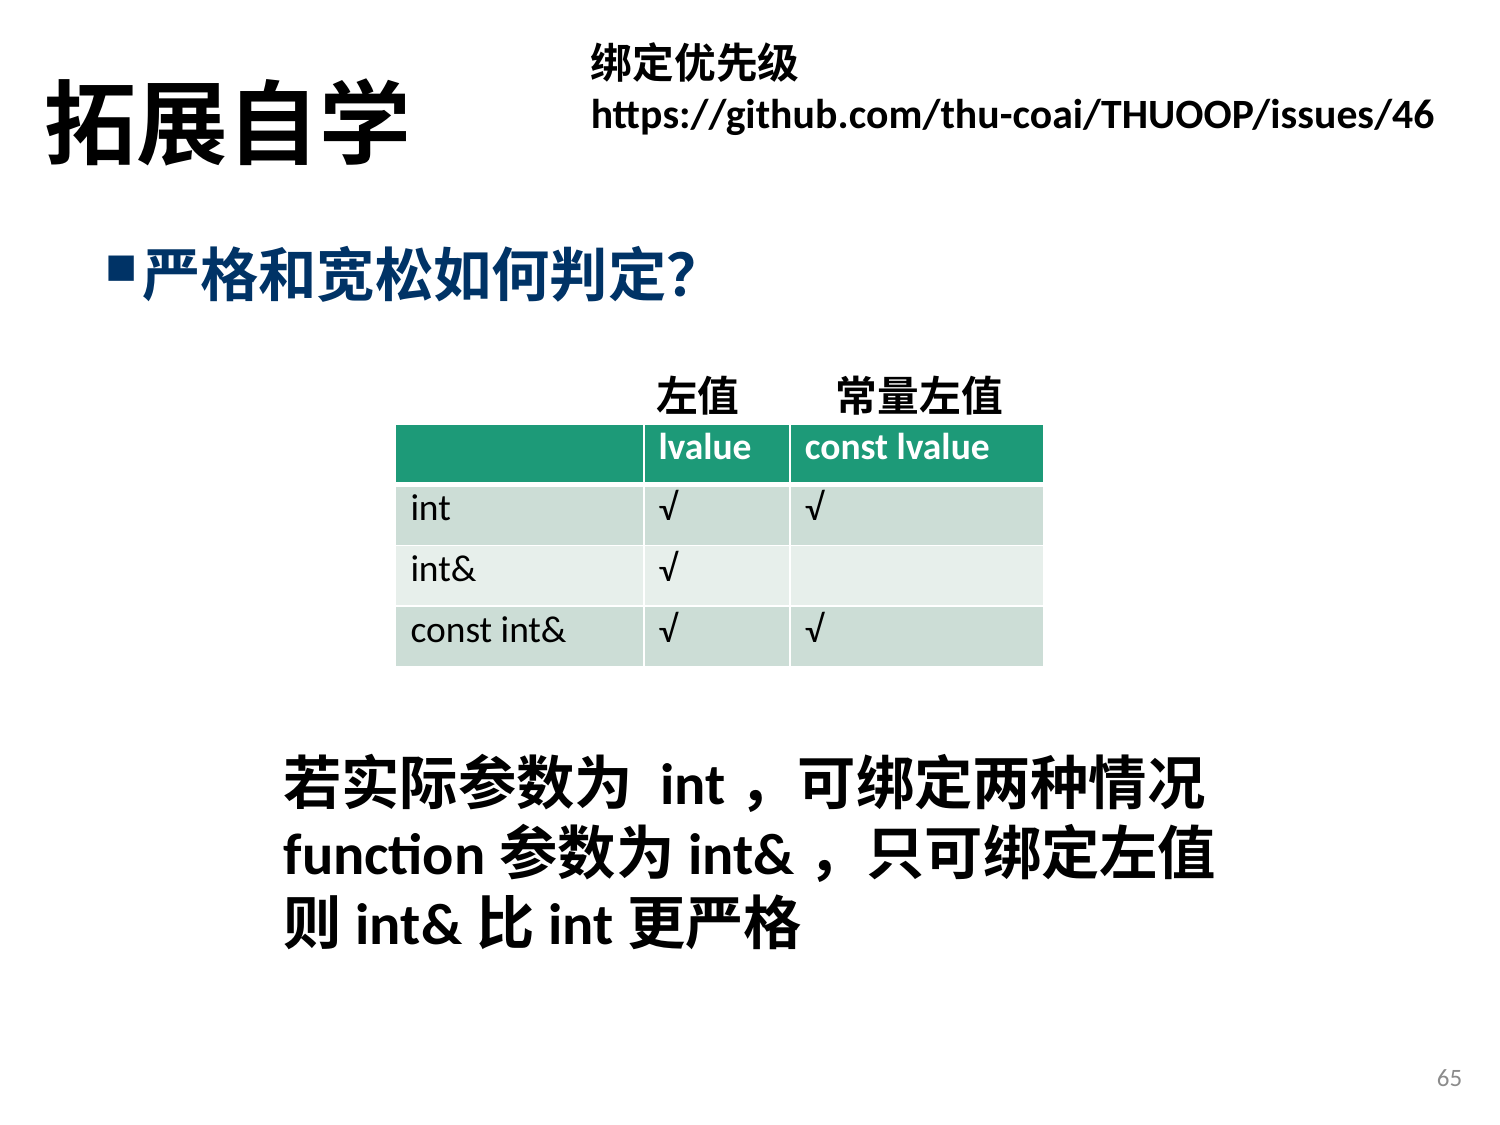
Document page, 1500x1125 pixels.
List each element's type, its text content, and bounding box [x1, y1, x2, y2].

slide_number 65 [1139, 1046, 1478, 1107]
table_header [396, 425, 643, 482]
table_cell [791, 546, 1043, 605]
table_cell √ [645, 487, 789, 545]
table_cell √ [645, 546, 789, 605]
table_cell √ [645, 607, 789, 666]
table_cell const int& [396, 607, 643, 666]
table_header lvalue [645, 425, 789, 482]
table_header const lvalue [791, 425, 1043, 482]
text_box 若实际参数为 int，可绑定两种情况 function参数为int&，只可绑定左值 则int&比int更严格 [268, 738, 1232, 964]
table_cell √ [791, 607, 1043, 666]
text_box 常量左值 [821, 362, 1018, 428]
text_box 绑定优先级 https://github.com/thu-coai/THUOOP/issues/46 [576, 29, 1451, 144]
list 严格和宽松如何判定？ [89, 238, 1411, 1018]
title 拓展自学 [29, 19, 1324, 237]
text_box 左值 [641, 362, 755, 428]
table_cell int& [396, 546, 643, 605]
table_cell √ [791, 487, 1043, 545]
table_cell int [396, 487, 643, 545]
